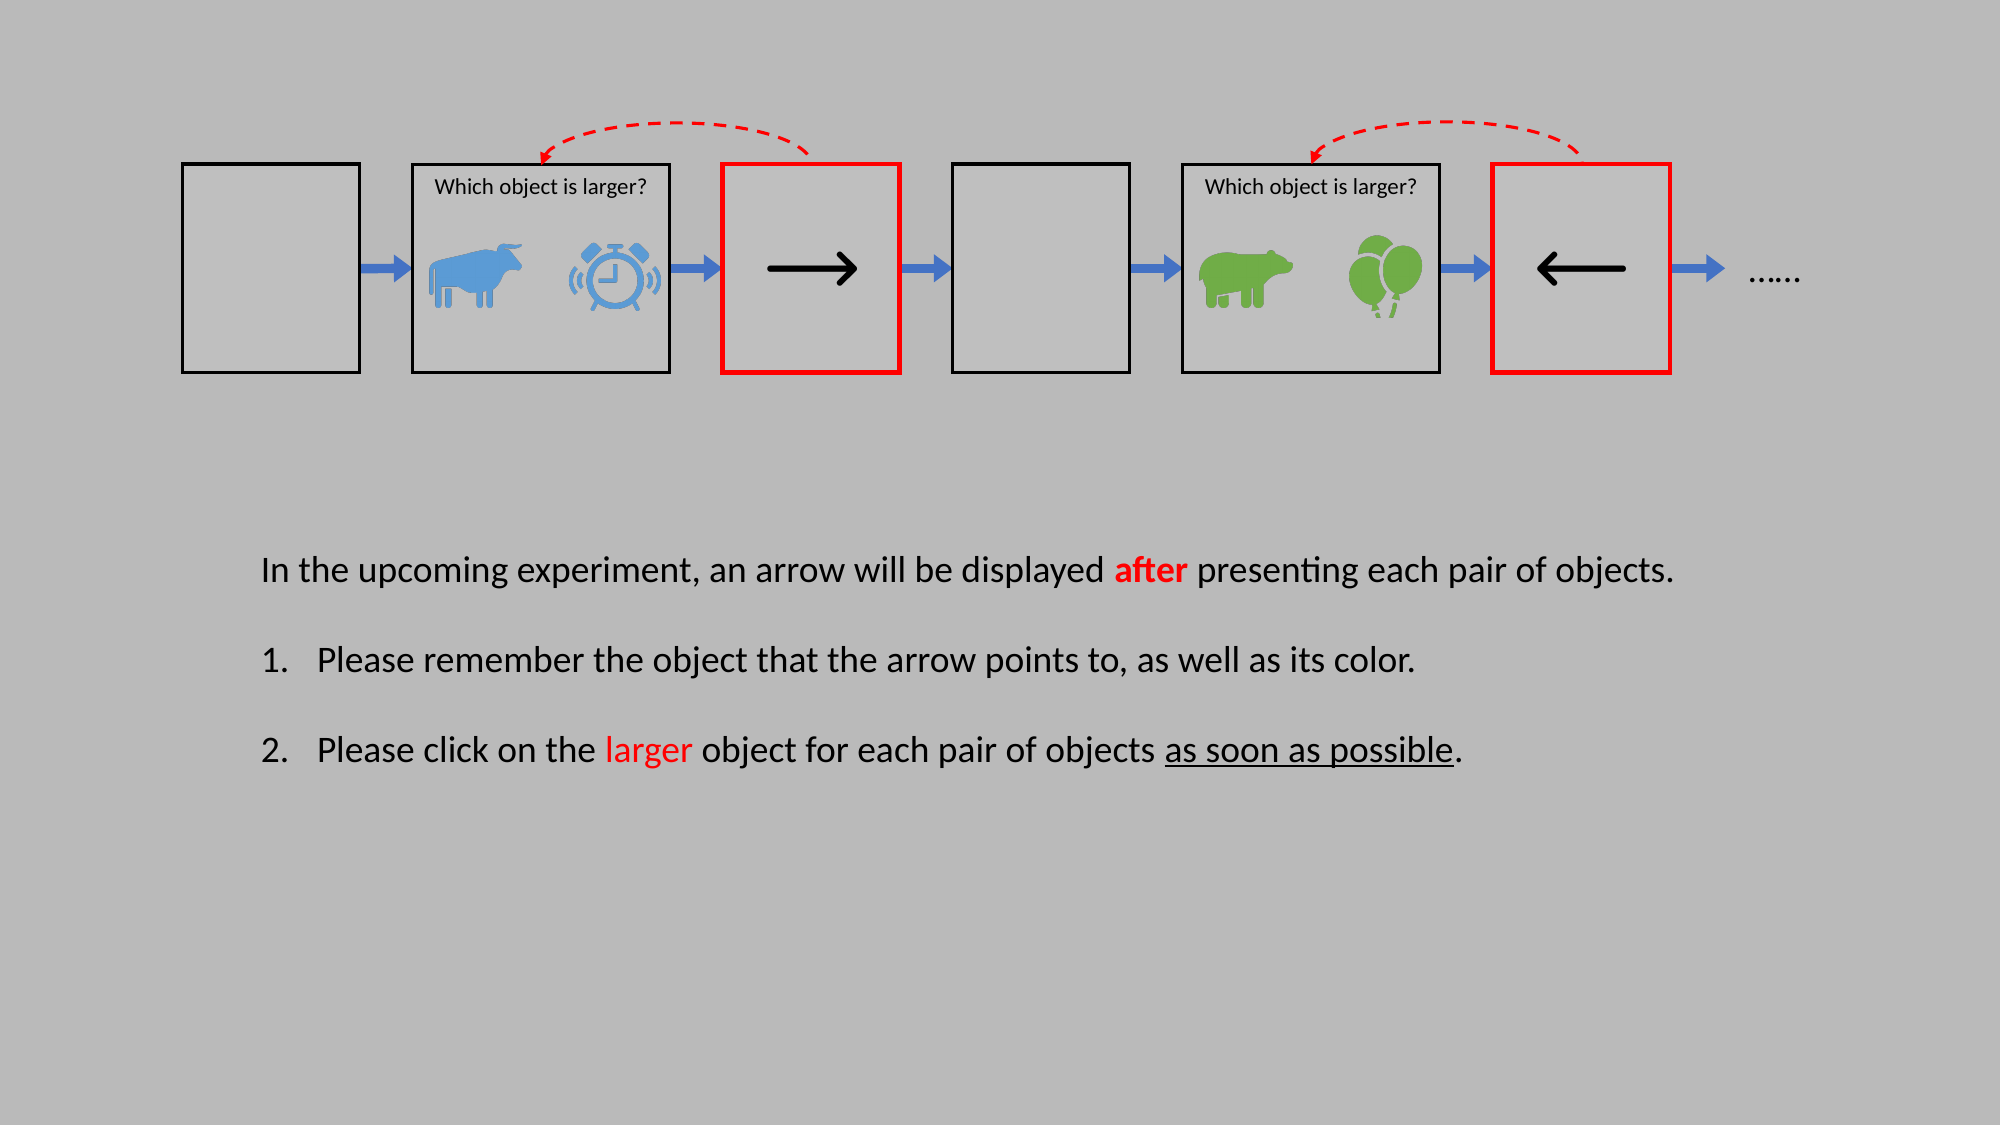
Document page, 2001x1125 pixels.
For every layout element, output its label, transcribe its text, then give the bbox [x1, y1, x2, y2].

text_box In the upcoming experiment, an arrow will be displayed after presenting each pair of objects. Please remember the object that the arrow points to, as well as its color. Please click on the larger object for each pair of objects as soon as possible. [246, 492, 1754, 778]
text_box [182, 121, 1818, 373]
